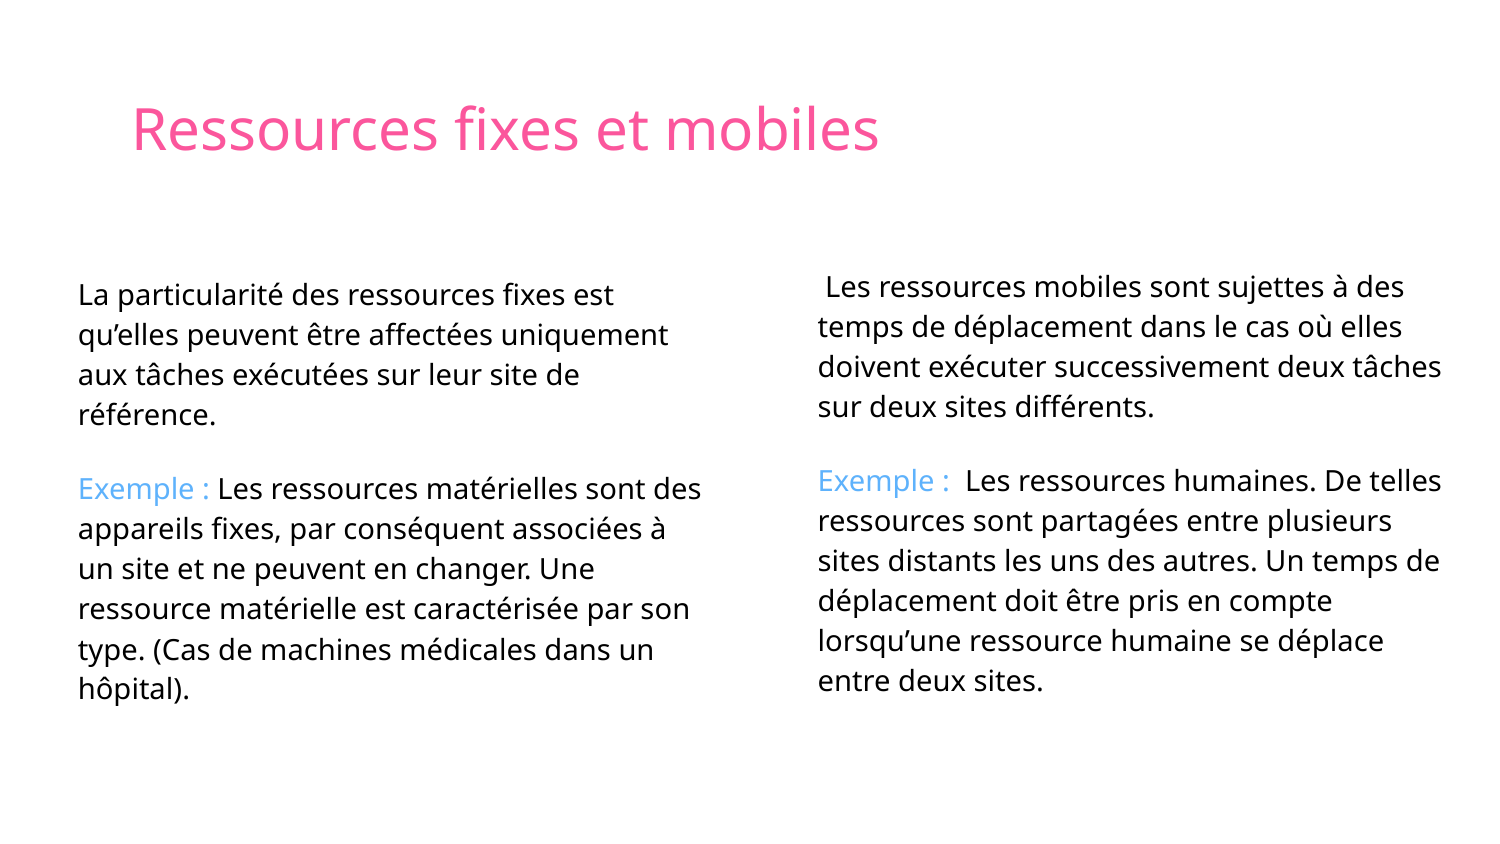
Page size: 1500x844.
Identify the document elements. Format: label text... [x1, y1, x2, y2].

list Les ressources mobiles sont sujettes à des temps de déplacement dans le cas où elles doivent exécuter successivement deux tâches sur deux sites différents. Exemple : Les ressources humaines. De telles ressources sont partagées entre plusieurs sites distants les uns des autres. Un temps de déplacement doit être pris en compte lorsqu’une ressource humaine se déplace entre deux sites. [802, 247, 1459, 809]
list La particularité des ressources fixes est qu’elles peuvent être affectées uniquement aux tâches exécutées sur leur site de référence. Exemple : Les ressources matérielles sont des appareils fixes, par conséquent associées à un site et ne peuvent en changer. Une ressource matérielle est caractérisée par son type. (Cas de machines médicales dans un hôpital). [62, 256, 719, 817]
title Ressources fixes et mobiles [116, 88, 1384, 167]
